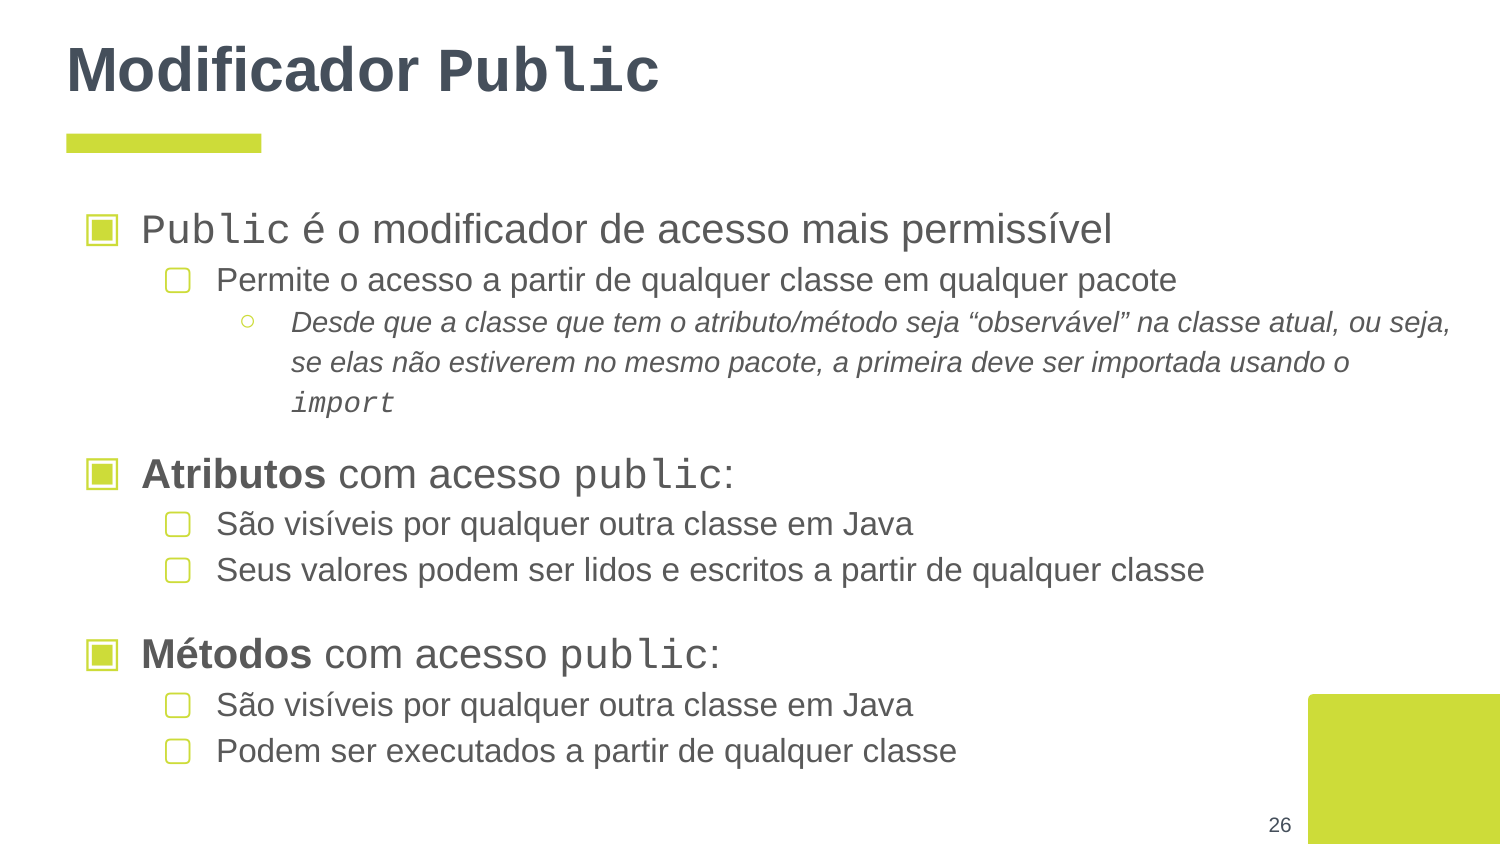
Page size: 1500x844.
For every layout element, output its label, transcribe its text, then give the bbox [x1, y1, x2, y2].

title Modificador Public [51, 0, 1449, 134]
list Public é o modificador de acesso mais permissível Permite o acesso a partir de qualquer classe em qualquer pacote Desde que a classe que tem o atributo/método seja “observável” na classe atual, ou seja, se elas não estiverem no mesmo pacote, a primeira deve ser importada usando o import Atributos com acesso public: São visíveis por qualquer outra classe em Java Seus valores podem ser lidos e escritos a partir de qualquer classe Métodos com acesso public: São visíveis por qualquer outra classe em Java Podem ser executados a partir de qualquer classe [51, 179, 1476, 835]
slide_number ‹#› [1216, 791, 1307, 844]
